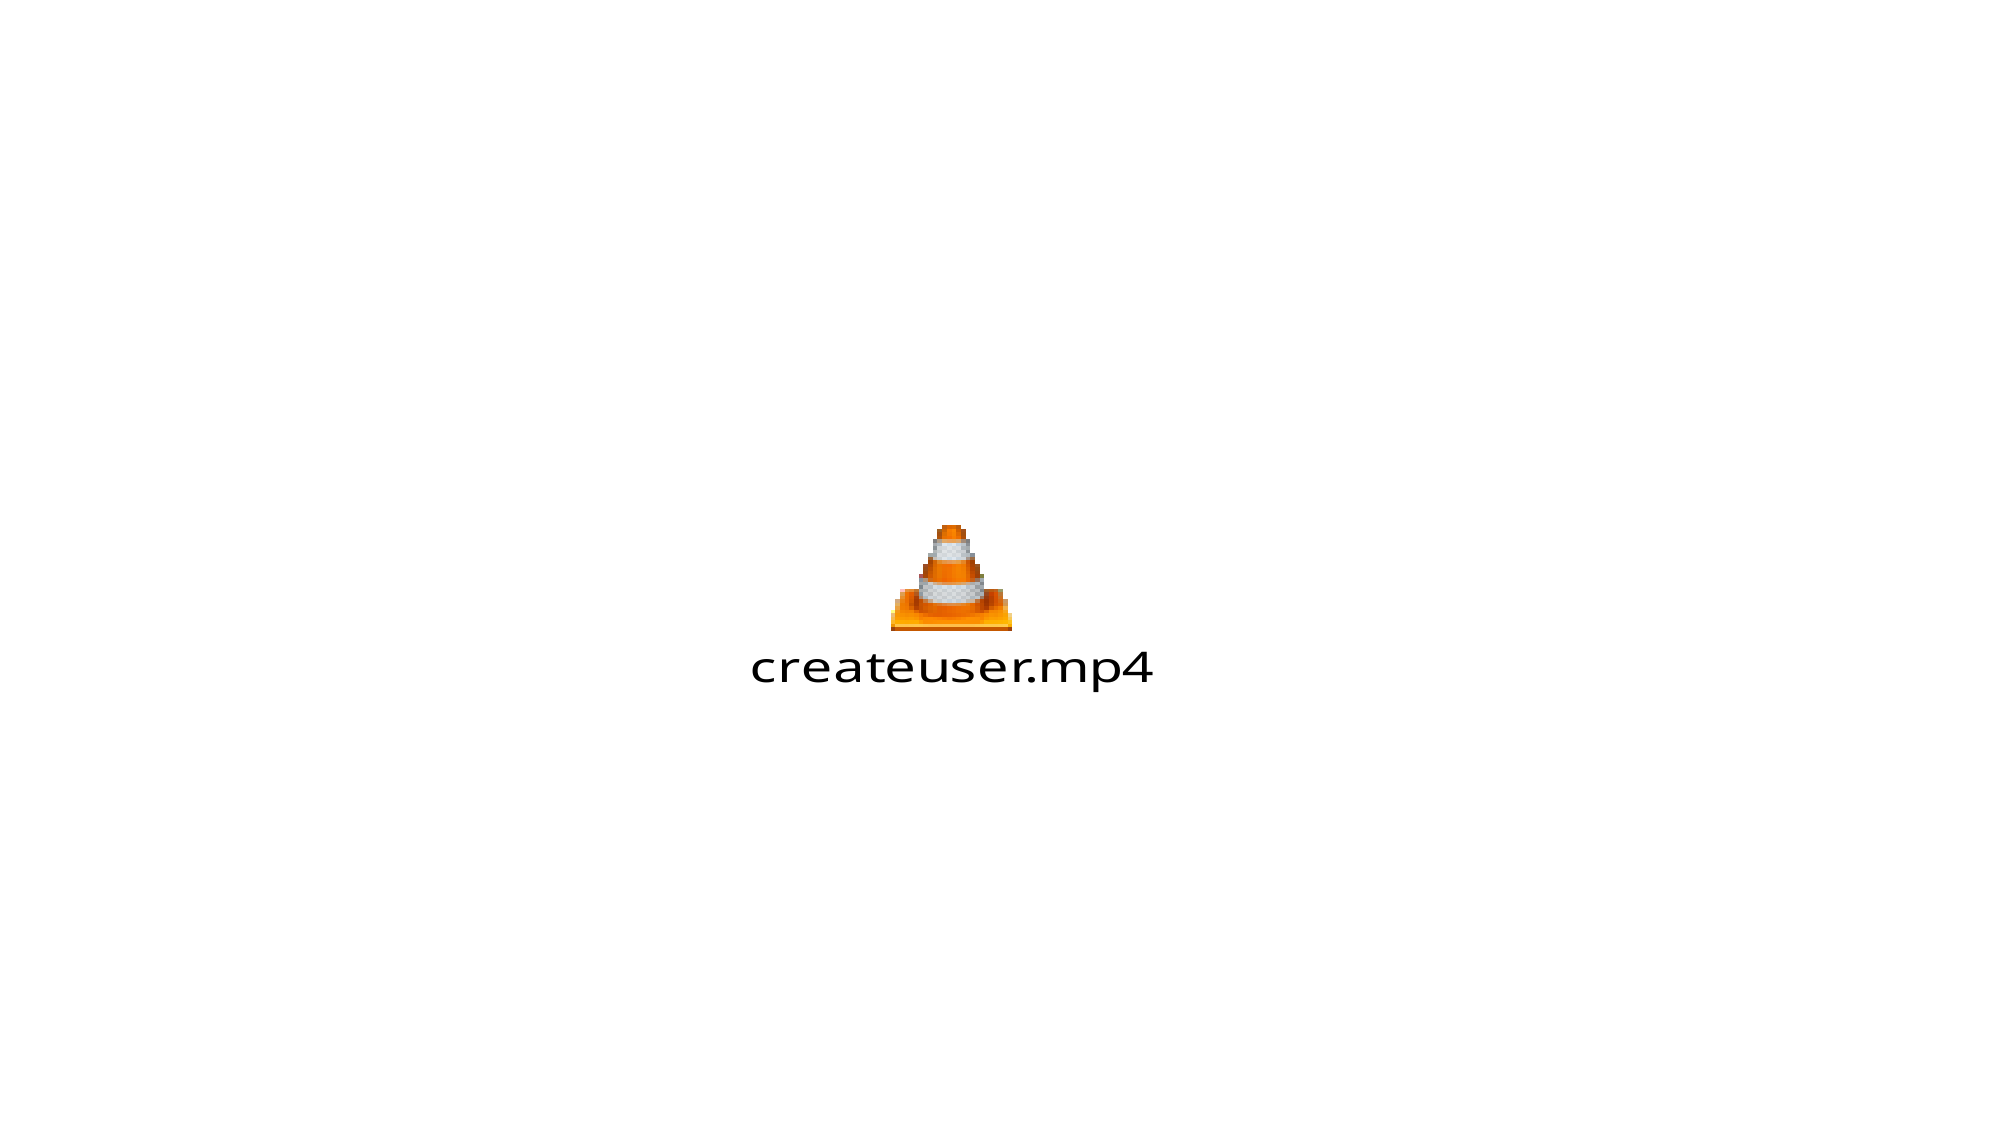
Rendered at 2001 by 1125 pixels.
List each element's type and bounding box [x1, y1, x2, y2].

text_box [714, 522, 1185, 709]
